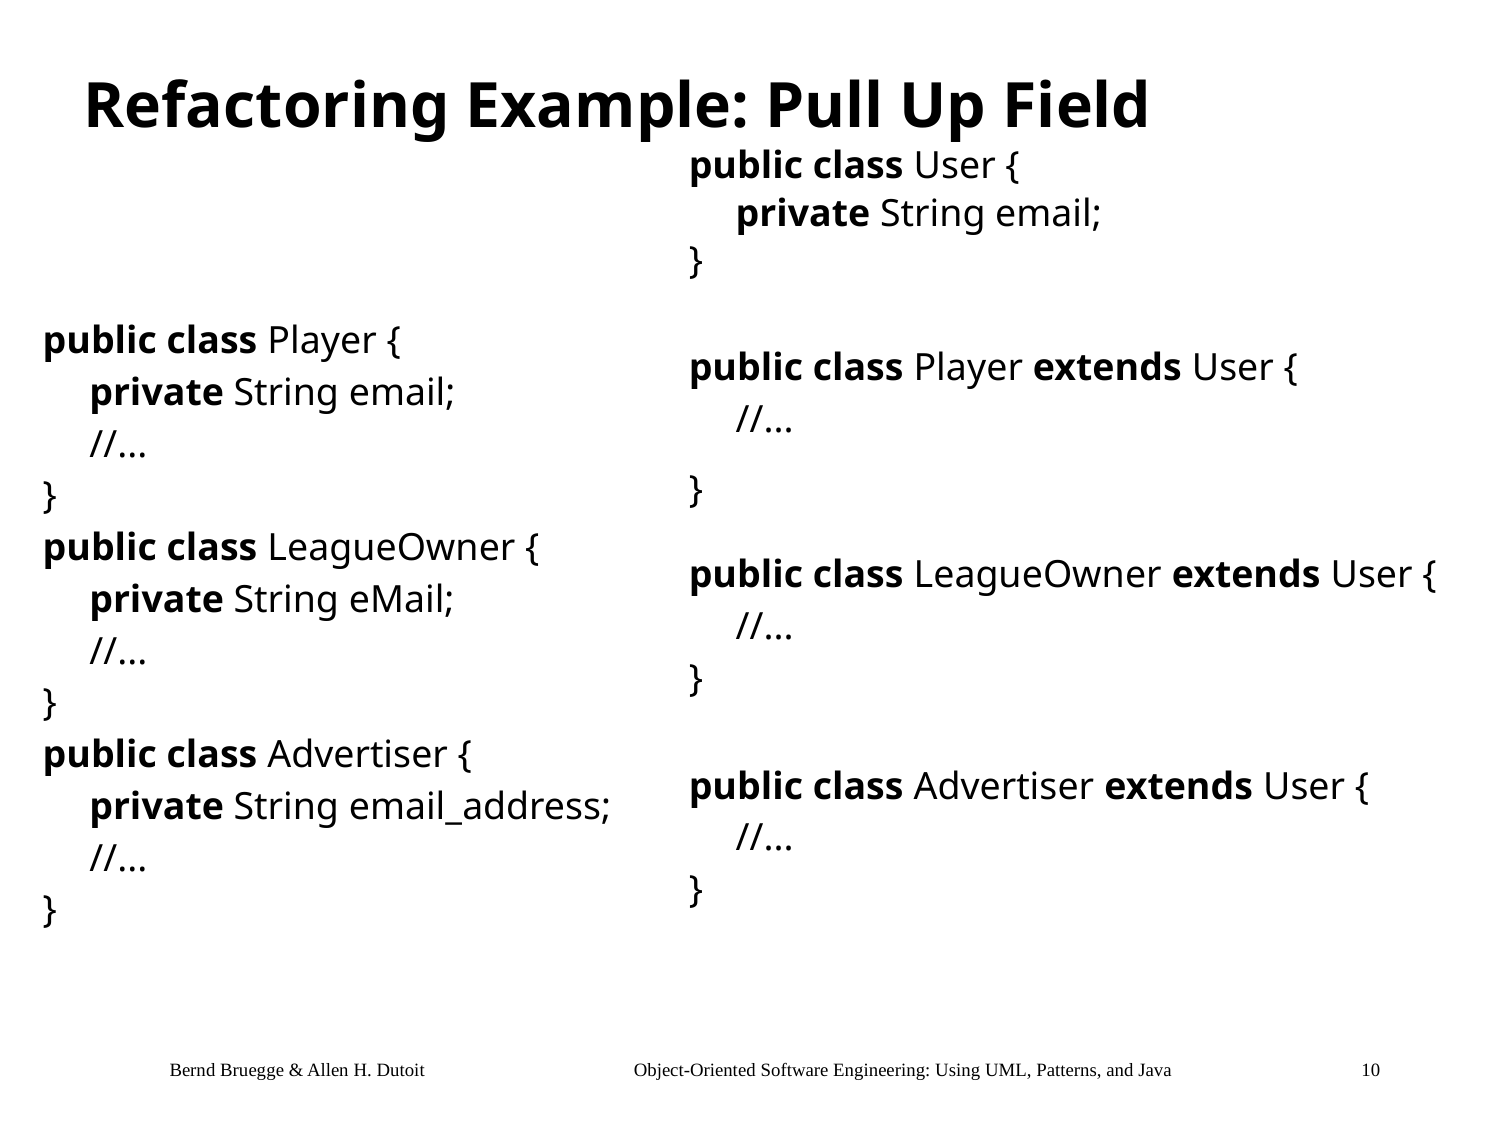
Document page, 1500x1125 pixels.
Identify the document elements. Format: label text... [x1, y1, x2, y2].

list public class Player { private String email; //... } public class LeagueOwner { private String eMail; //... } public class Advertiser { private String email_address; //... } [27, 137, 693, 946]
title Refactoring Example: Pull Up Field [68, 35, 1407, 142]
list public class User { private String email; } public class Player extends User { //... } public class LeagueOwner extends User { //... } public class Advertiser extends User { //... } [673, 142, 1500, 951]
